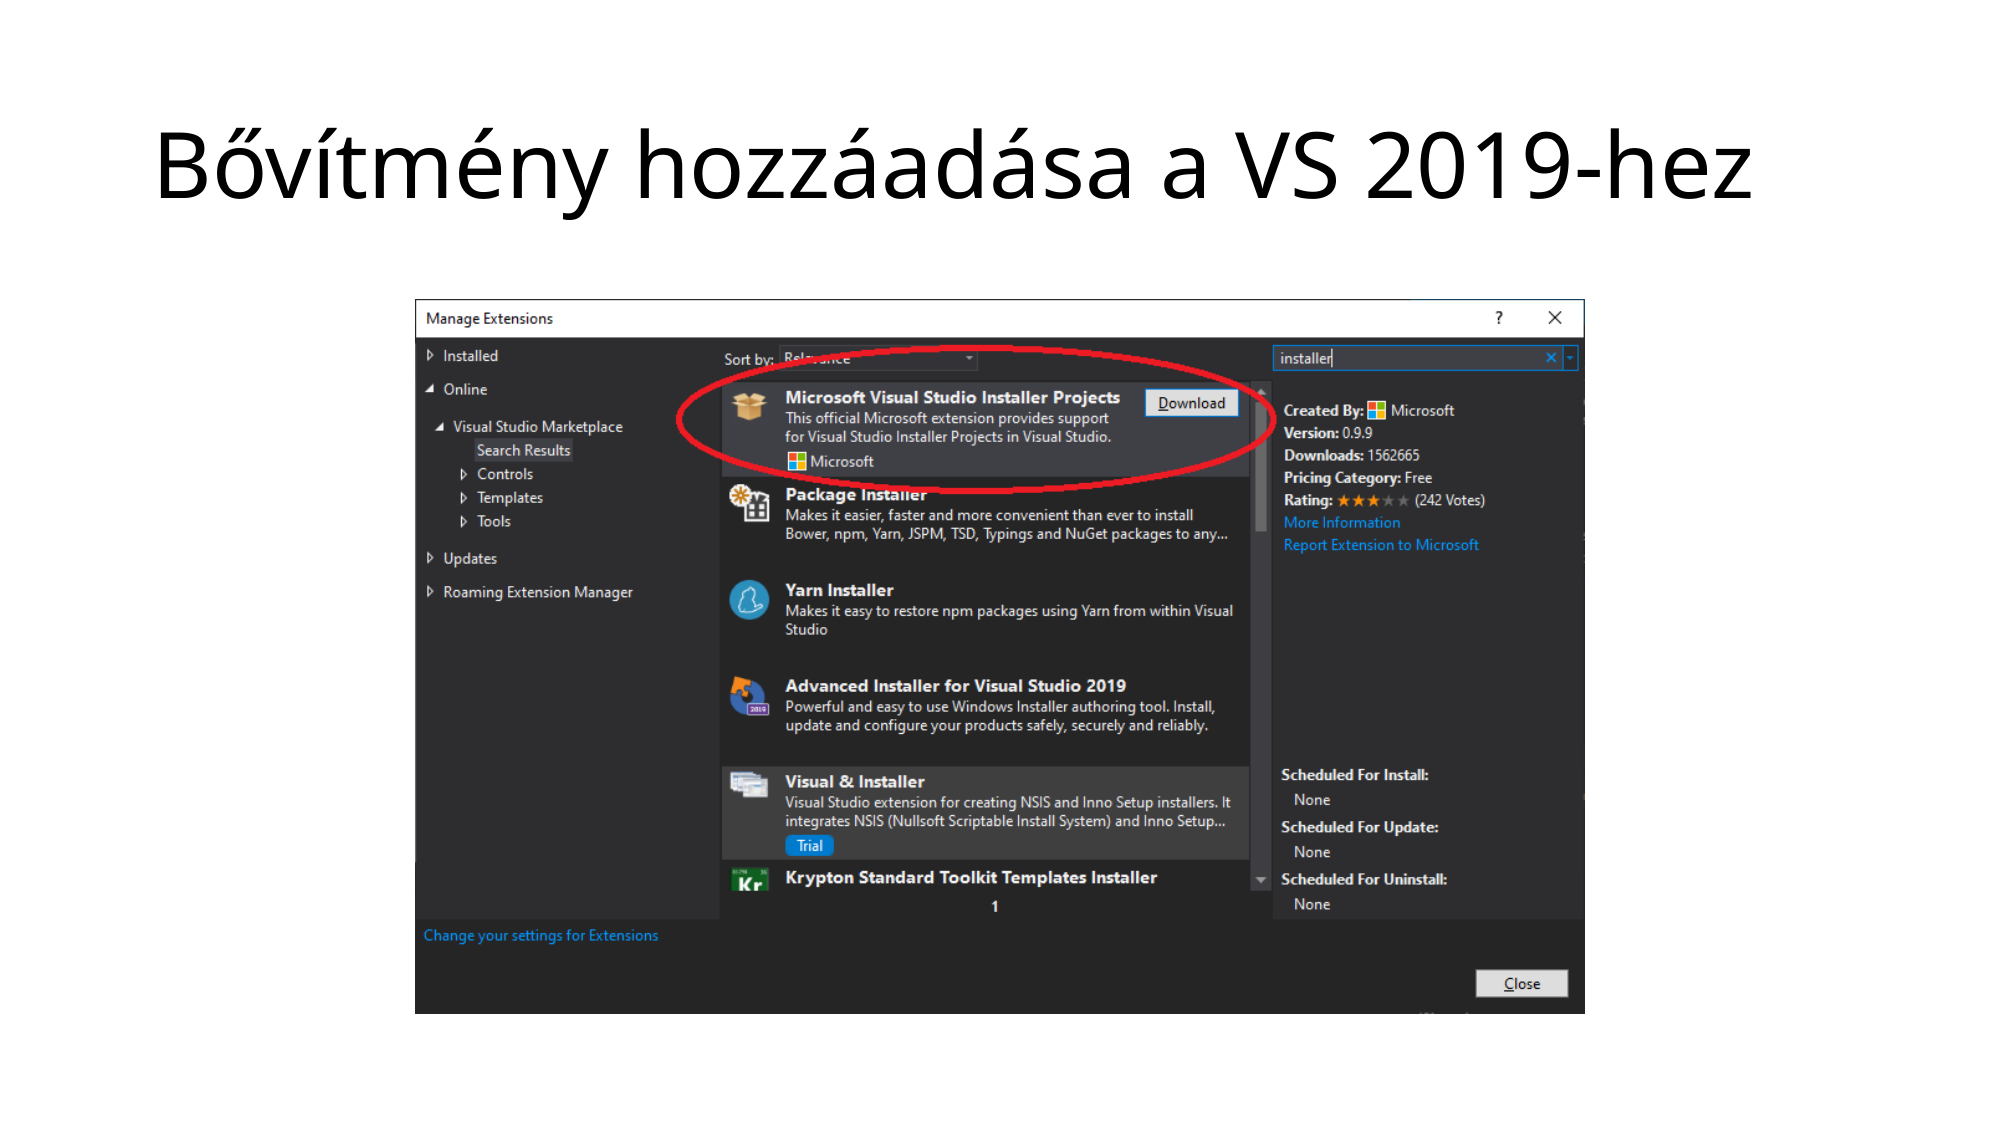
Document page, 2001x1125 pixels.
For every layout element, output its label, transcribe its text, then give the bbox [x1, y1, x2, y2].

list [415, 299, 1585, 1014]
title Bővítmény hozzáadása a VS 2019-hez [137, 59, 1863, 278]
